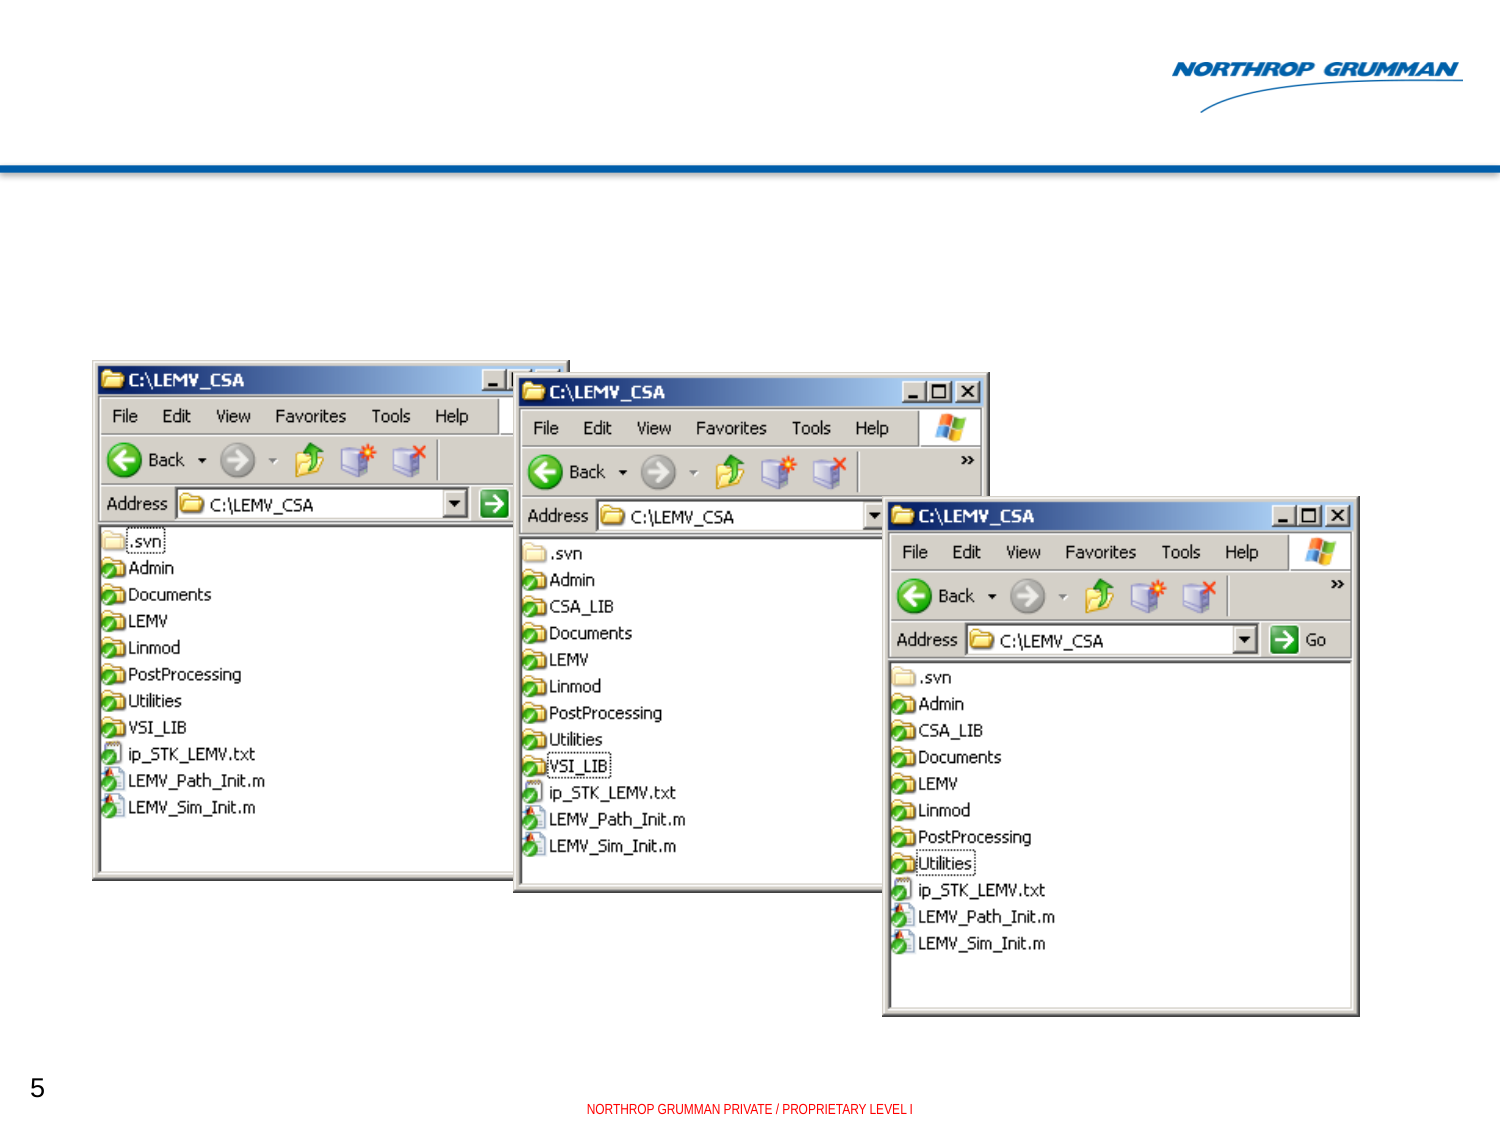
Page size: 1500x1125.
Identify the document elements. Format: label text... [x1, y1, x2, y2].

slide_number 5 [4, 1062, 71, 1112]
footer NORTHROP GRUMMAN PRIVATE / PROPRIETARY LEVEL I [417, 1092, 1083, 1125]
picture [1172, 62, 1463, 113]
picture [92, 359, 1360, 1017]
